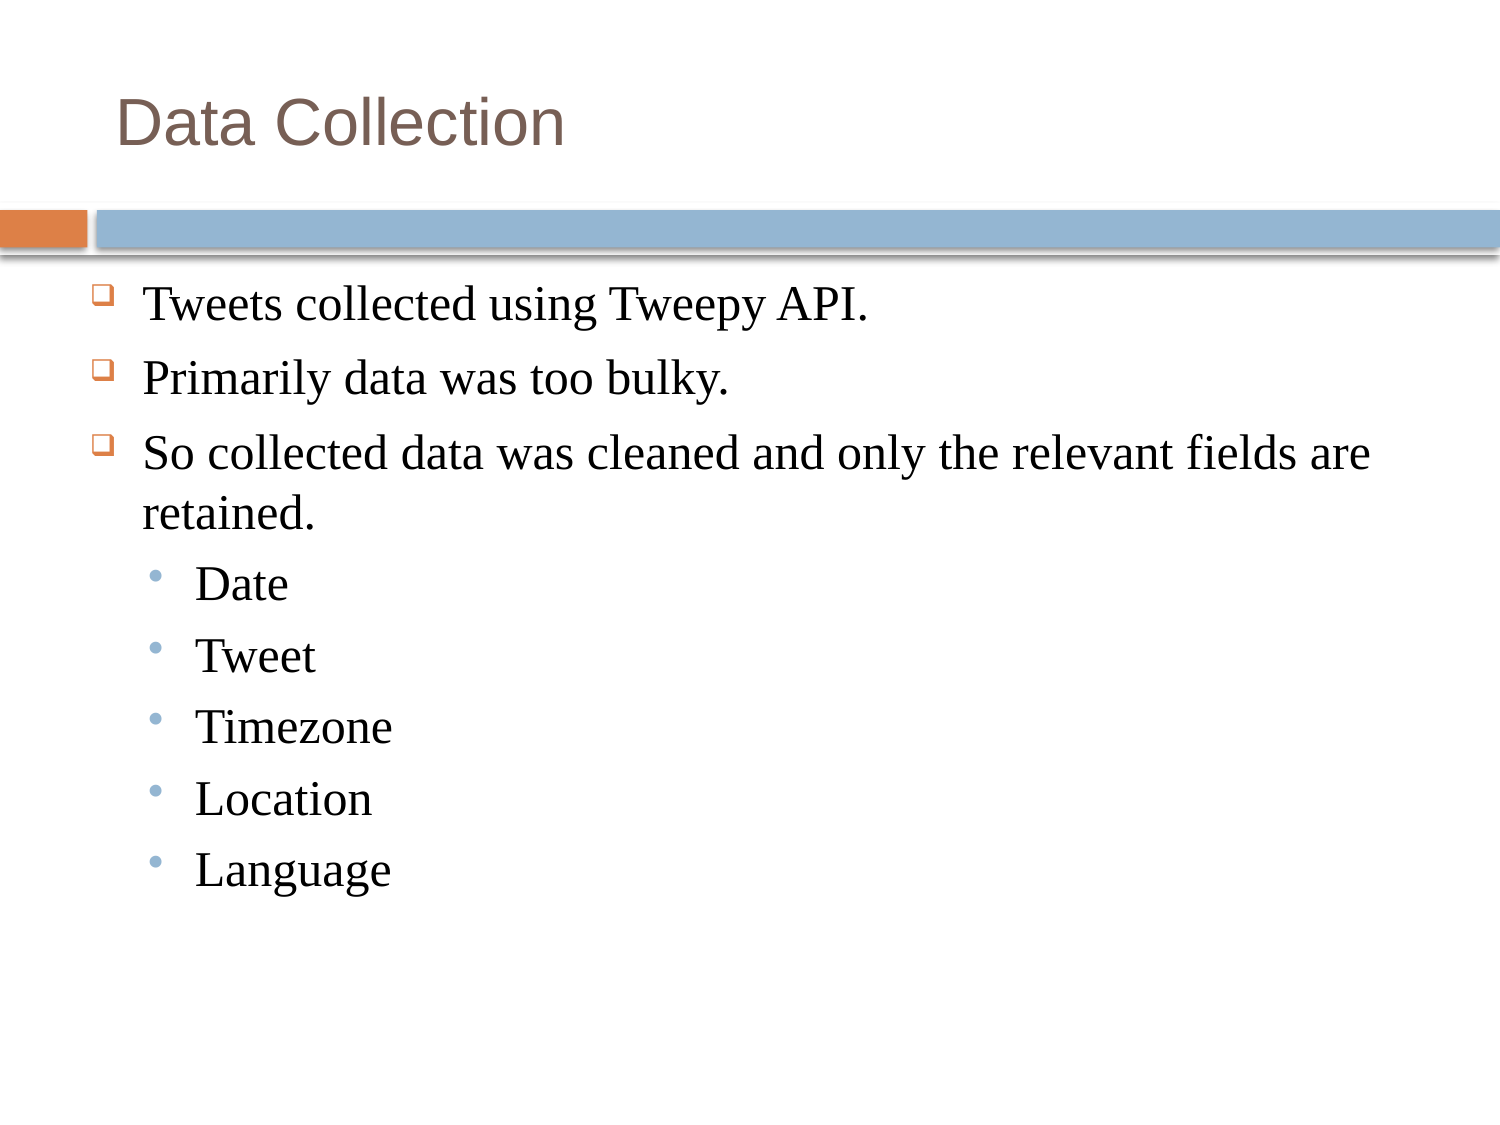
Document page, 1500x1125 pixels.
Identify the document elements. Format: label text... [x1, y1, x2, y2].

list Tweets collected using Tweepy API. Primarily data was too bulky. So collected data was cleaned and only the relevant fields are retained. Date Tweet Timezone Location Language [75, 262, 1425, 1059]
title Data Collection [100, 37, 1438, 200]
